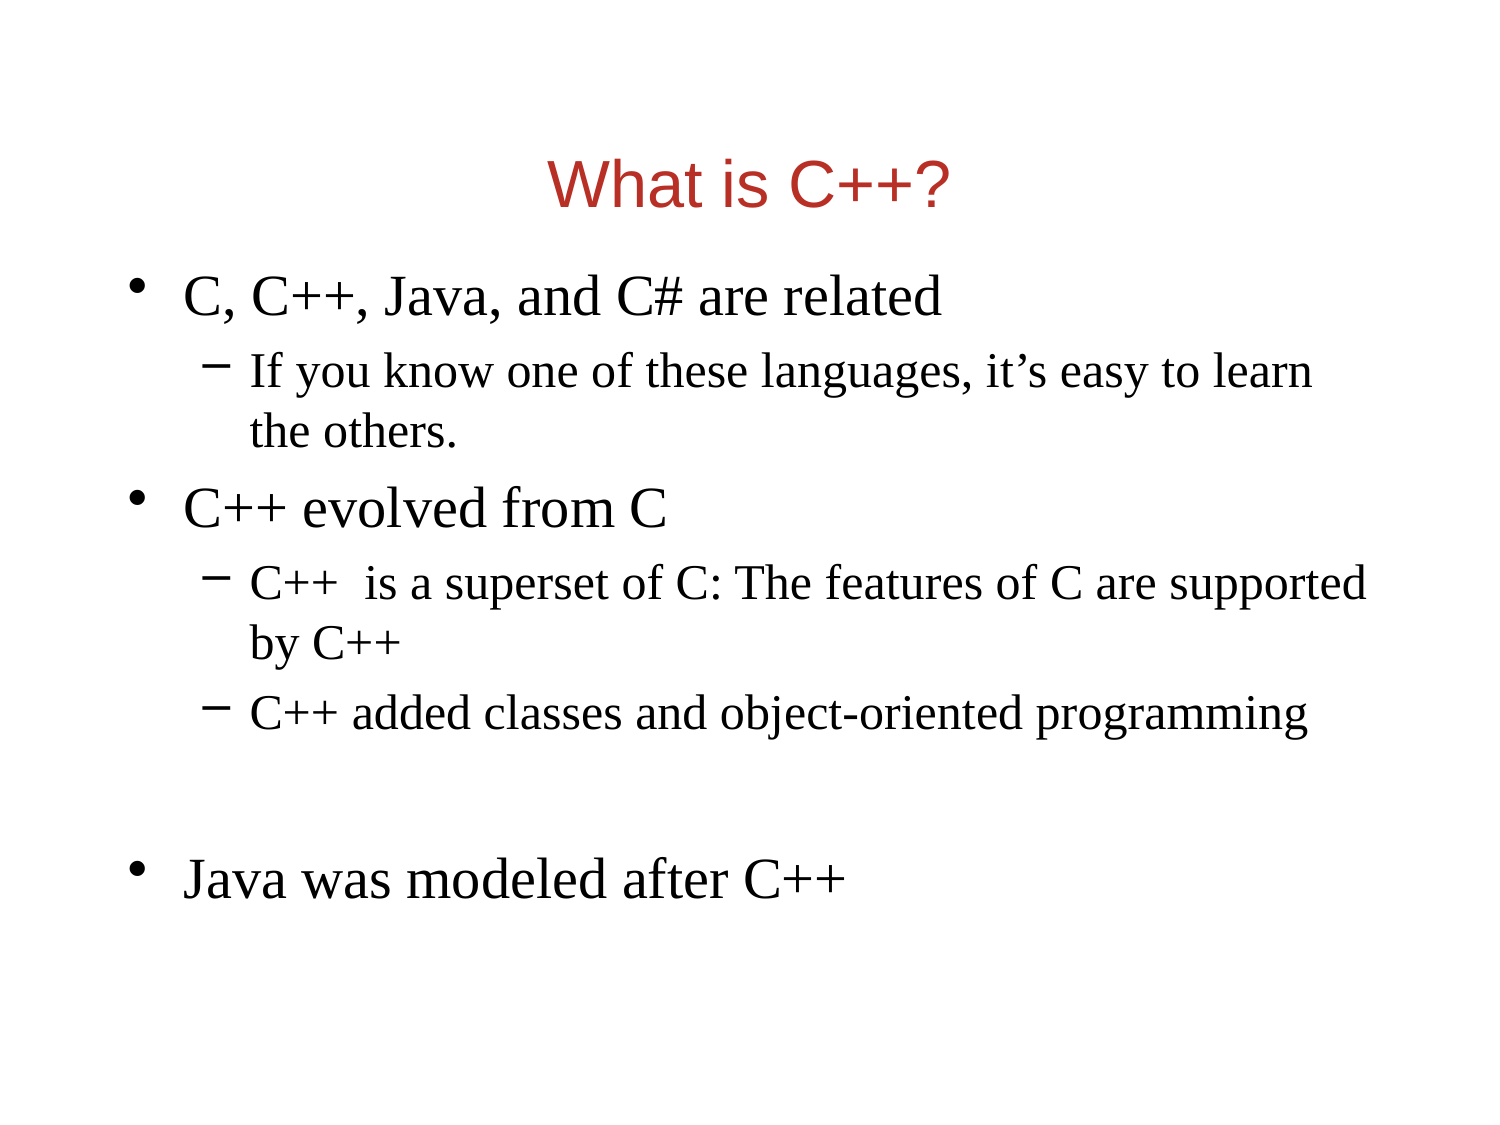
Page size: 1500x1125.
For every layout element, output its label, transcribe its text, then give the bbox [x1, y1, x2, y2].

list C, C++, Java, and C# are related If you know one of these languages, it’s easy to learn the others. C++ evolved from C C++ is a superset of C: The features of C are supported by C++ C++ added classes and object-oriented programming Java was modeled after C++ [112, 249, 1388, 1038]
title What is C++? [112, 125, 1388, 238]
